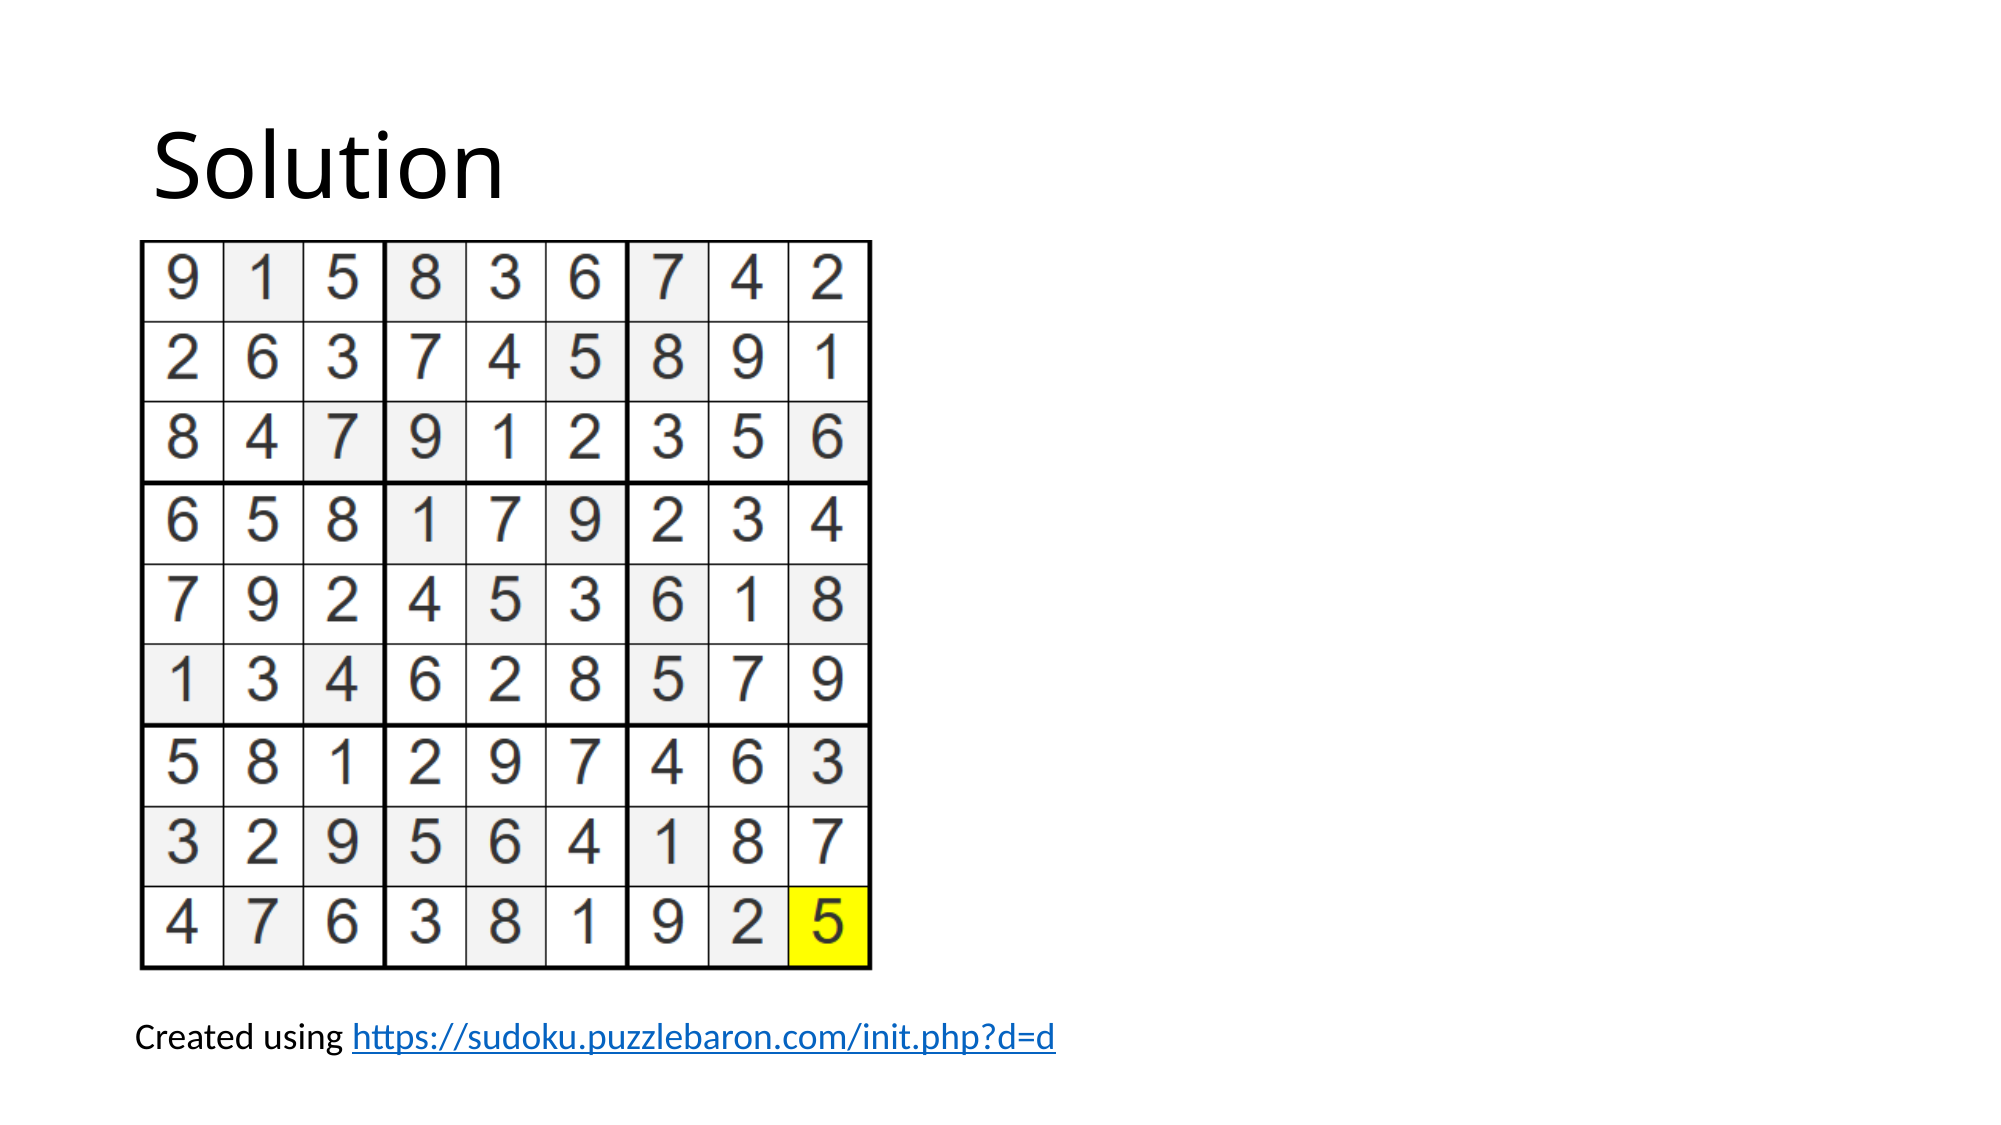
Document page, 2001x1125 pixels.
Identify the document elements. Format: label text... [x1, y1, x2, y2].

title Solution [137, 59, 1863, 278]
text_box Created using https://sudoku.puzzlebaron.com/init.php?d=d [120, 1004, 1072, 1065]
picture [137, 240, 874, 972]
